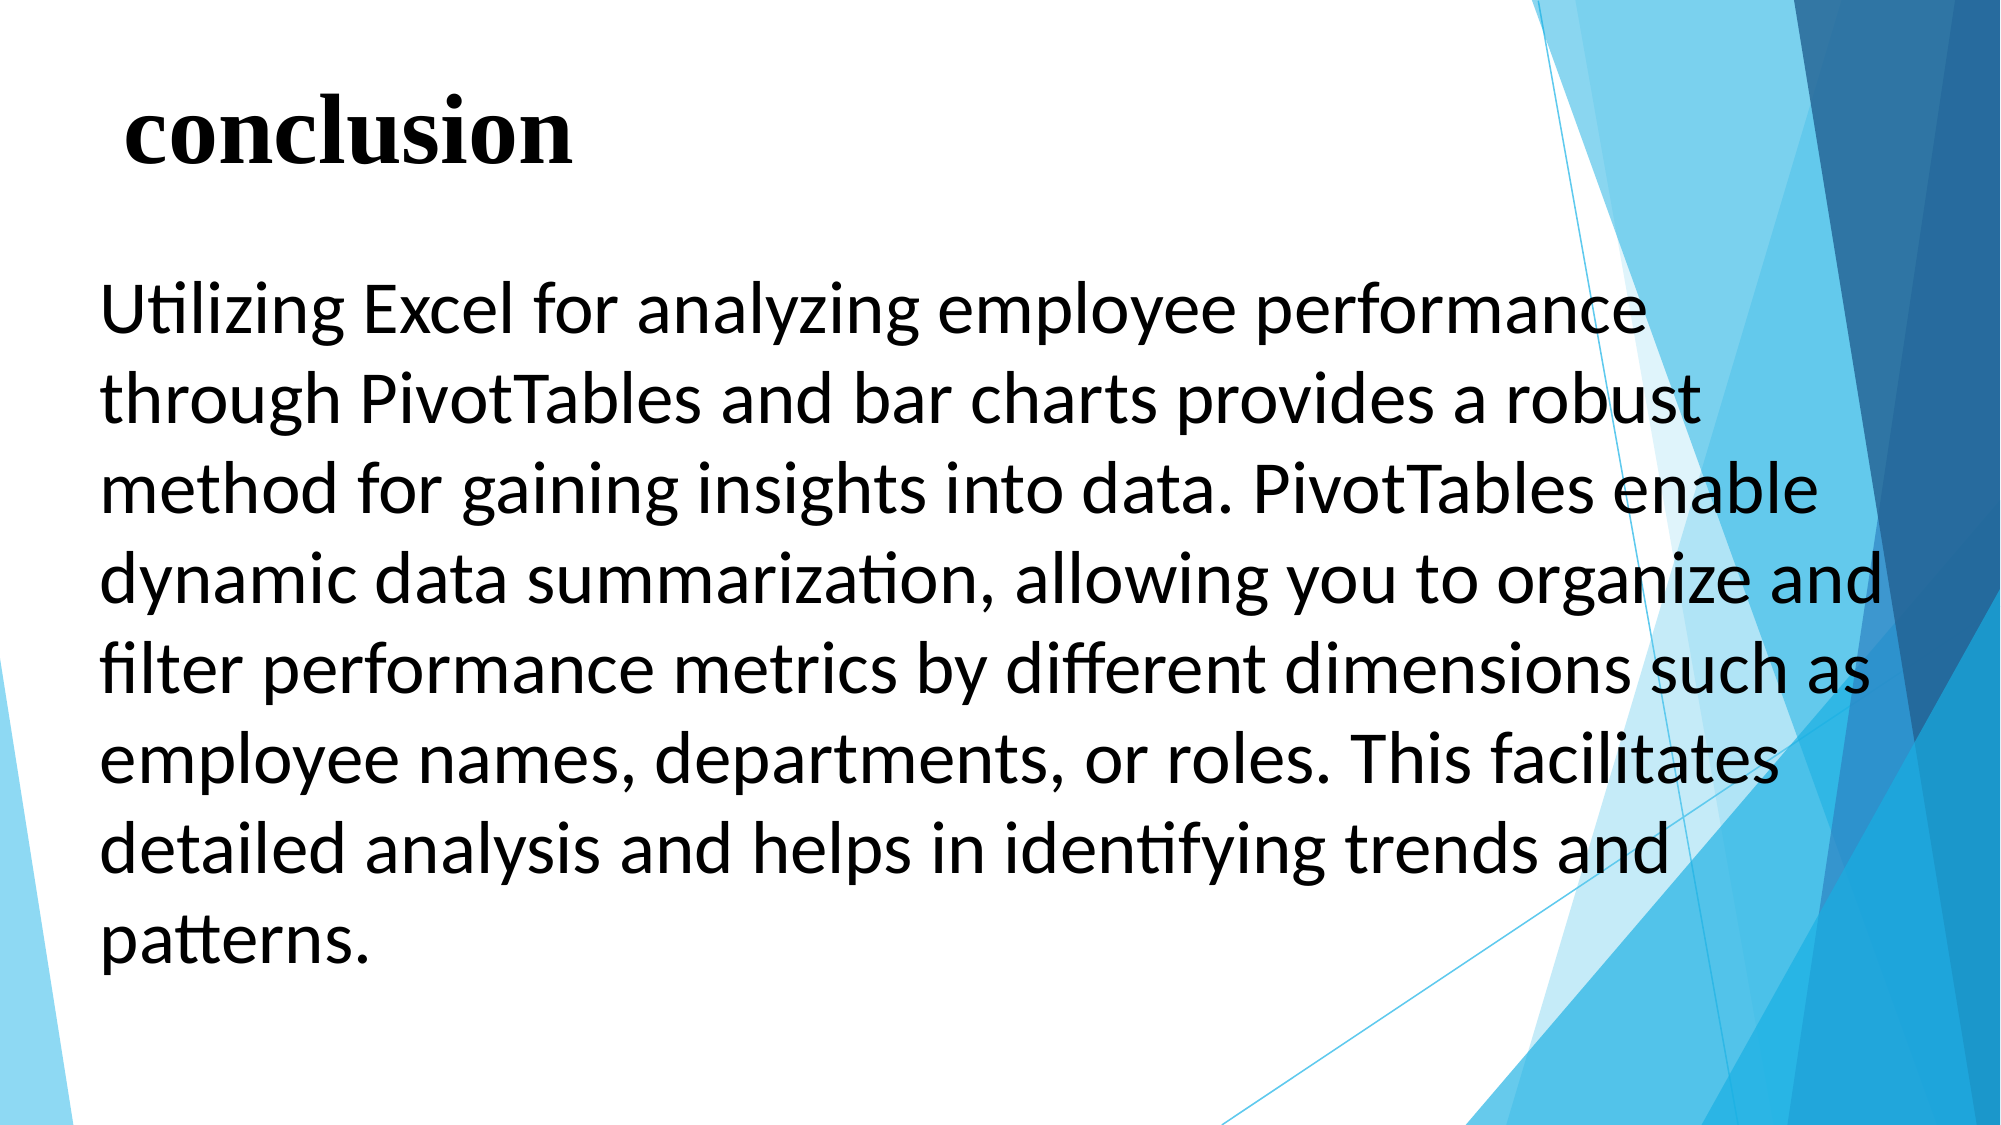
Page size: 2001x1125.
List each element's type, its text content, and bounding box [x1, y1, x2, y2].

list Utilizing Excel for analyzing employee performance through PivotTables and bar charts provides a robust method for gaining insights into data. PivotTables enable dynamic data summarization, allowing you to organize and filter performance metrics by different dimensions such as employee names, departments, or roles. This facilitates detailed analysis and helps in identifying trends and patterns. [99, 258, 1900, 986]
title conclusion [123, 63, 1877, 188]
